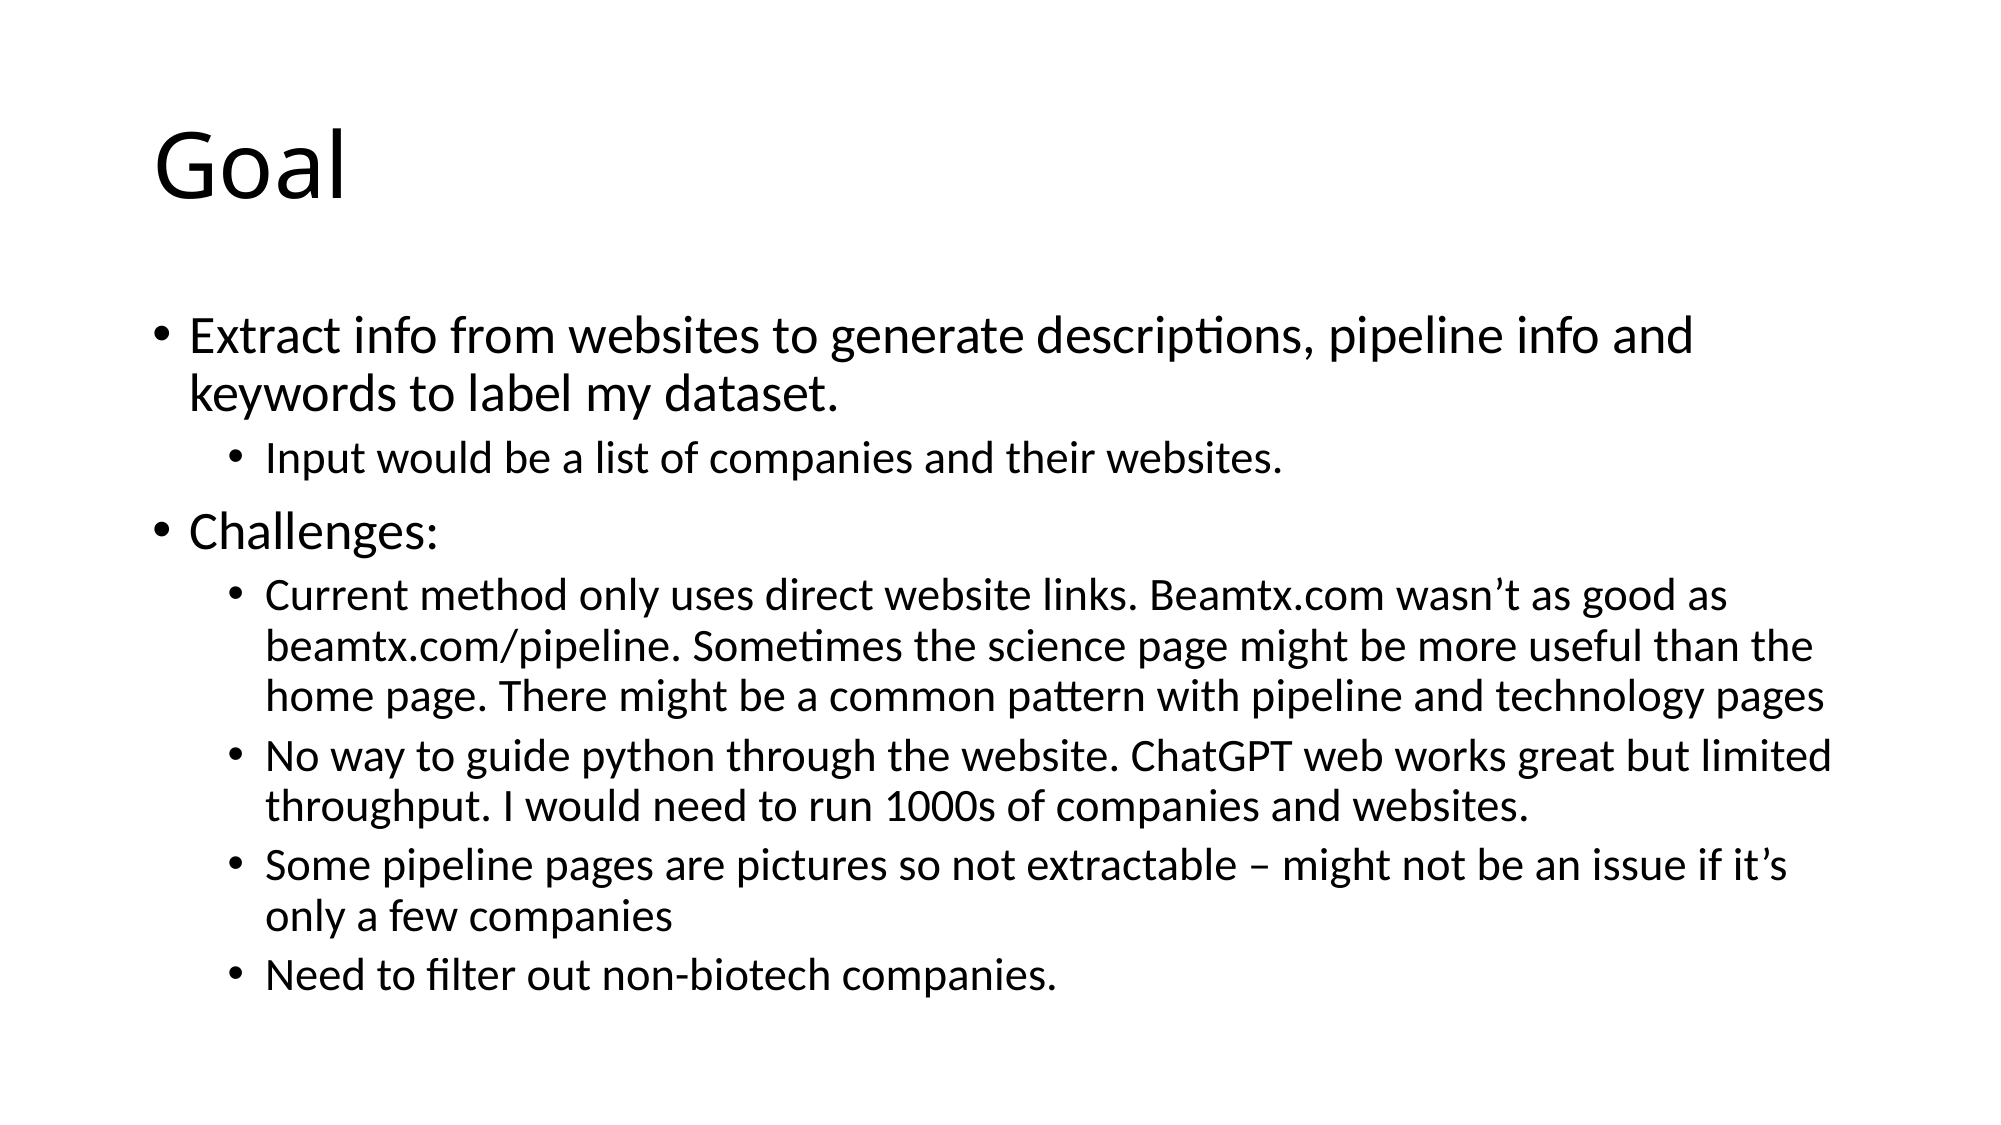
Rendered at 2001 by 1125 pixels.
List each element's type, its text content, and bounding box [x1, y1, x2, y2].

title Goal [137, 59, 1863, 278]
list Extract info from websites to generate descriptions, pipeline info and keywords to label my dataset. Input would be a list of companies and their websites. Challenges: Current method only uses direct website links. Beamtx.com wasn’t as good as beamtx.com/pipeline. Sometimes the science page might be more useful than the home page. There might be a common pattern with pipeline and technology pages No way to guide python through the website. ChatGPT web works great but limited throughput. I would need to run 1000s of companies and websites. Some pipeline pages are pictures so not extractable – might not be an issue if it’s only a few companies Need to filter out non-biotech companies. [137, 299, 1863, 1014]
